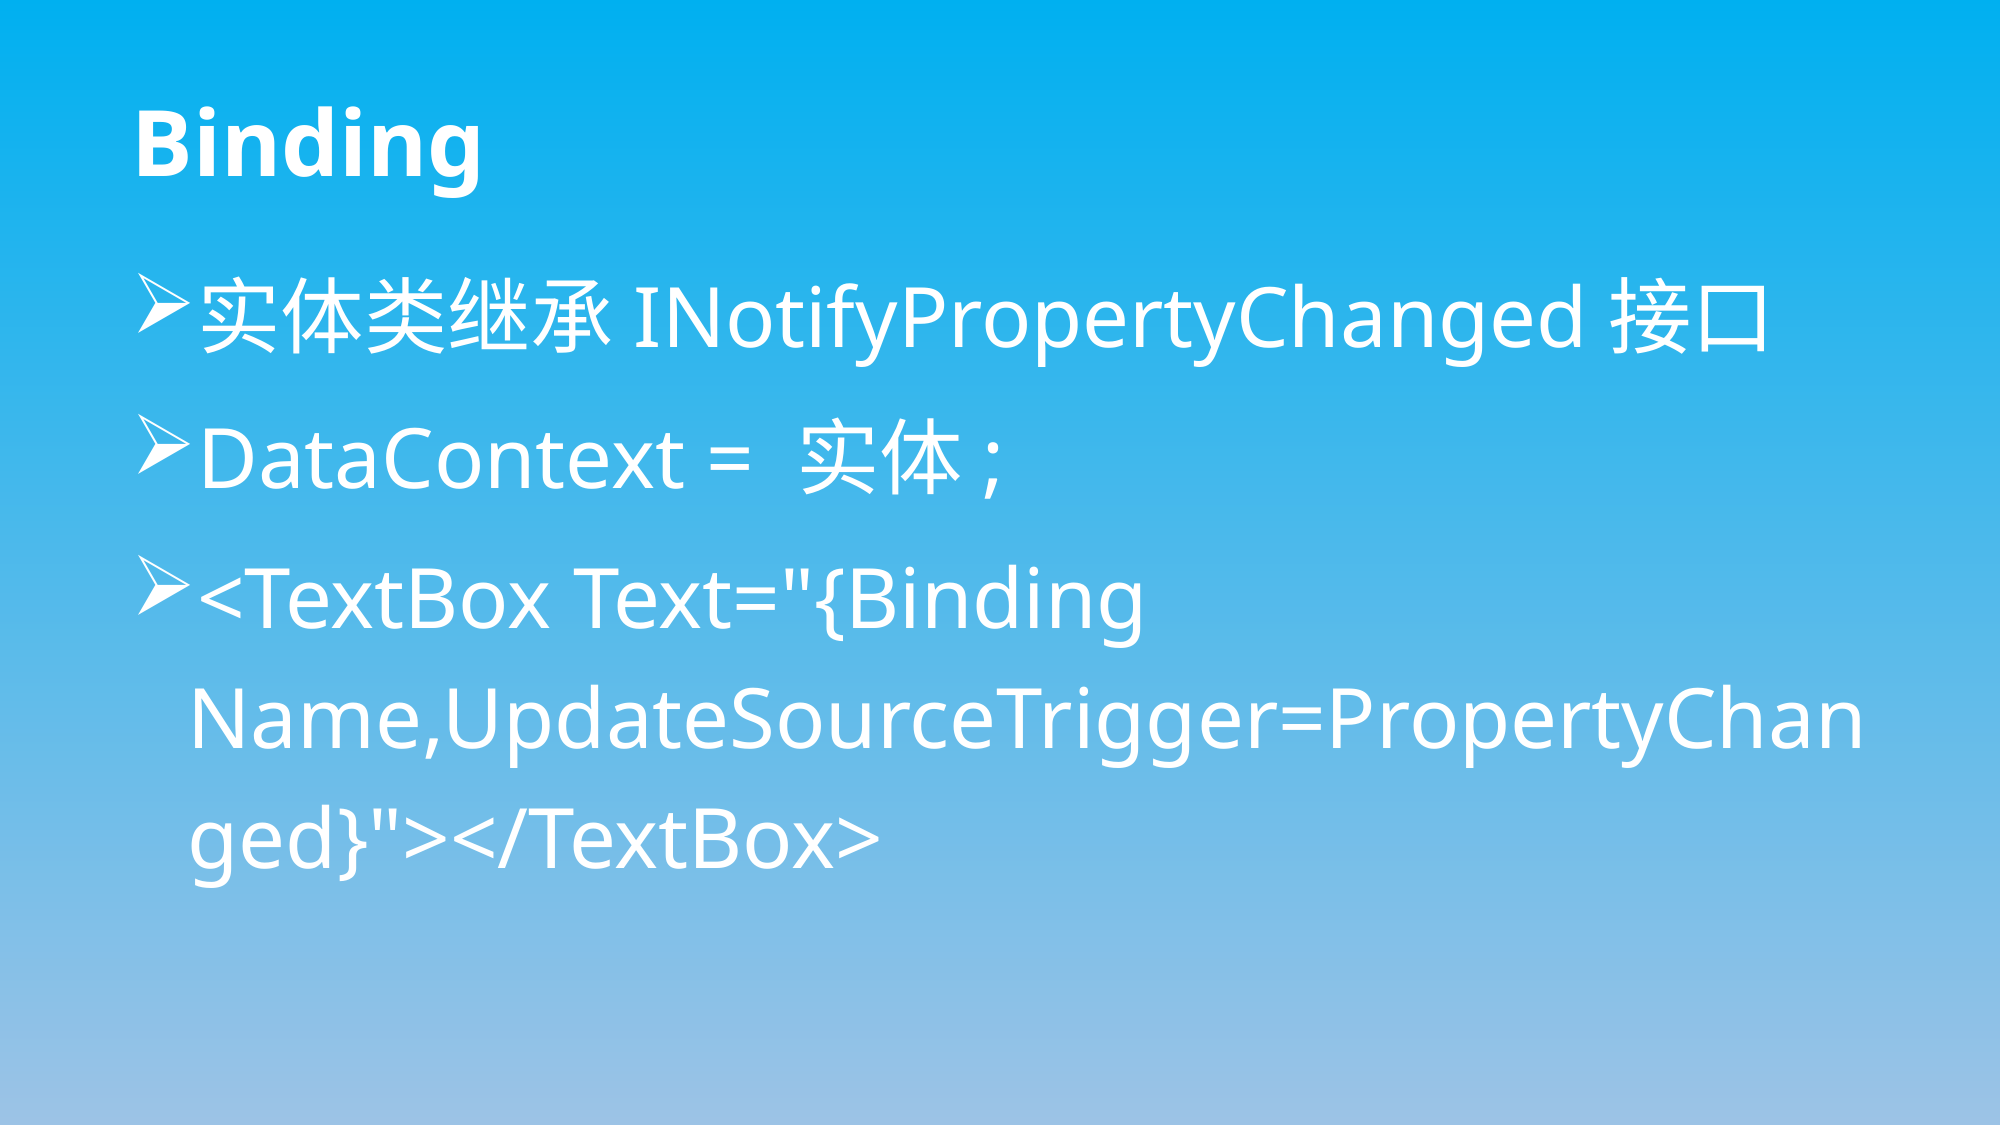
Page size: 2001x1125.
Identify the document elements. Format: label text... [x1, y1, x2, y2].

title Binding [116, 67, 1892, 205]
subtitle 实体类继承INotifyPropertyChanged接口 DataContext = 实体; <TextBox Text="{Binding Name,UpdateSourceTrigger=PropertyChanged}"></TextBox> [116, 236, 1892, 1065]
